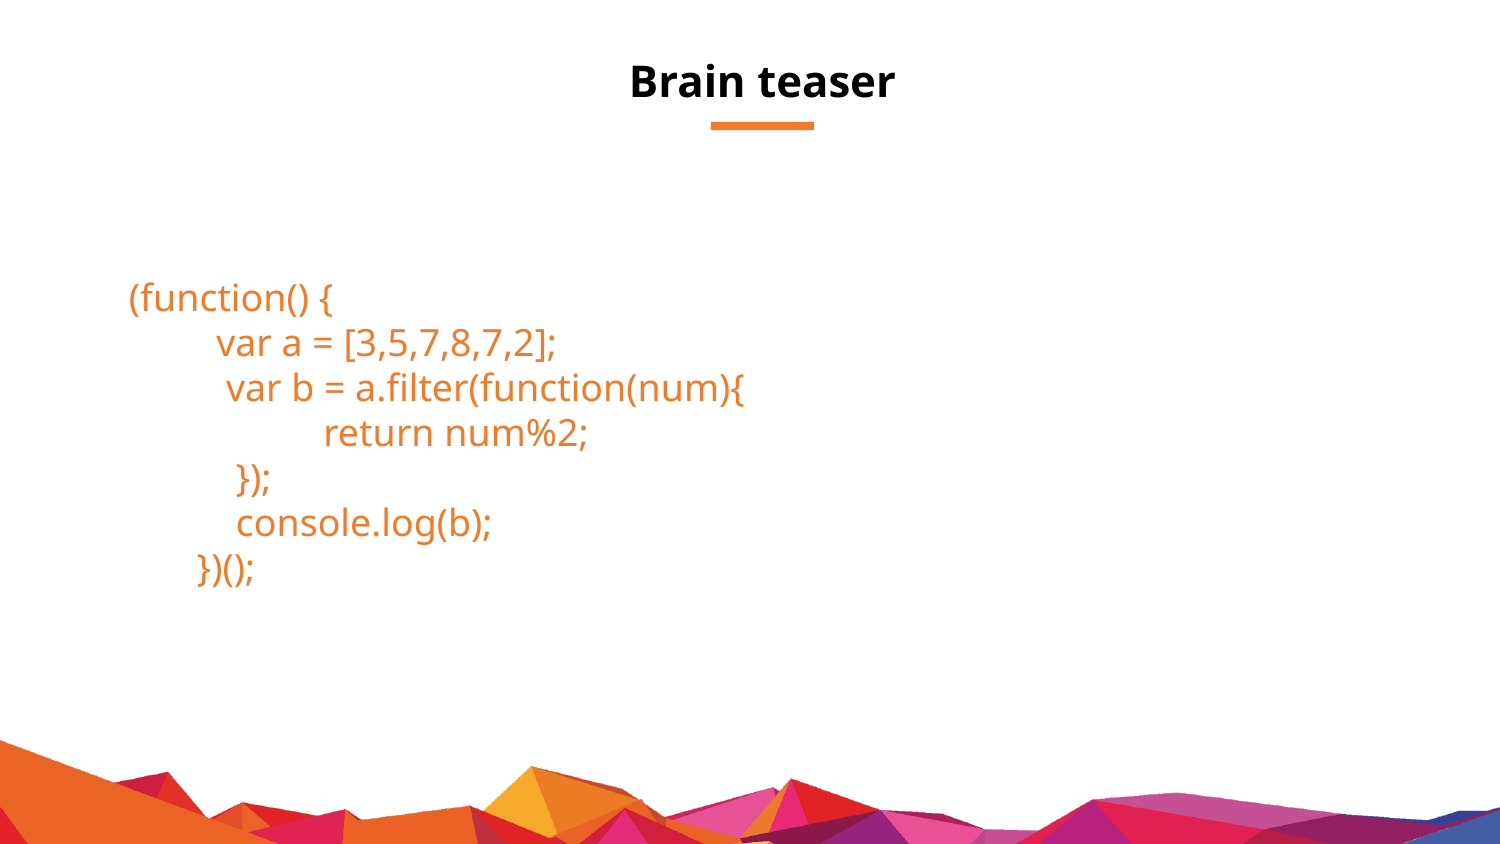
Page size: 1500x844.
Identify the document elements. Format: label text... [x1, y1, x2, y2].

title Brain teaser [94, 39, 1431, 110]
list (function() { var a = [3,5,7,8,7,2]; var b = a.filter(function(num){ return num%2; }); console.log(b); })(); [113, 175, 1412, 732]
picture [0, 740, 1500, 844]
